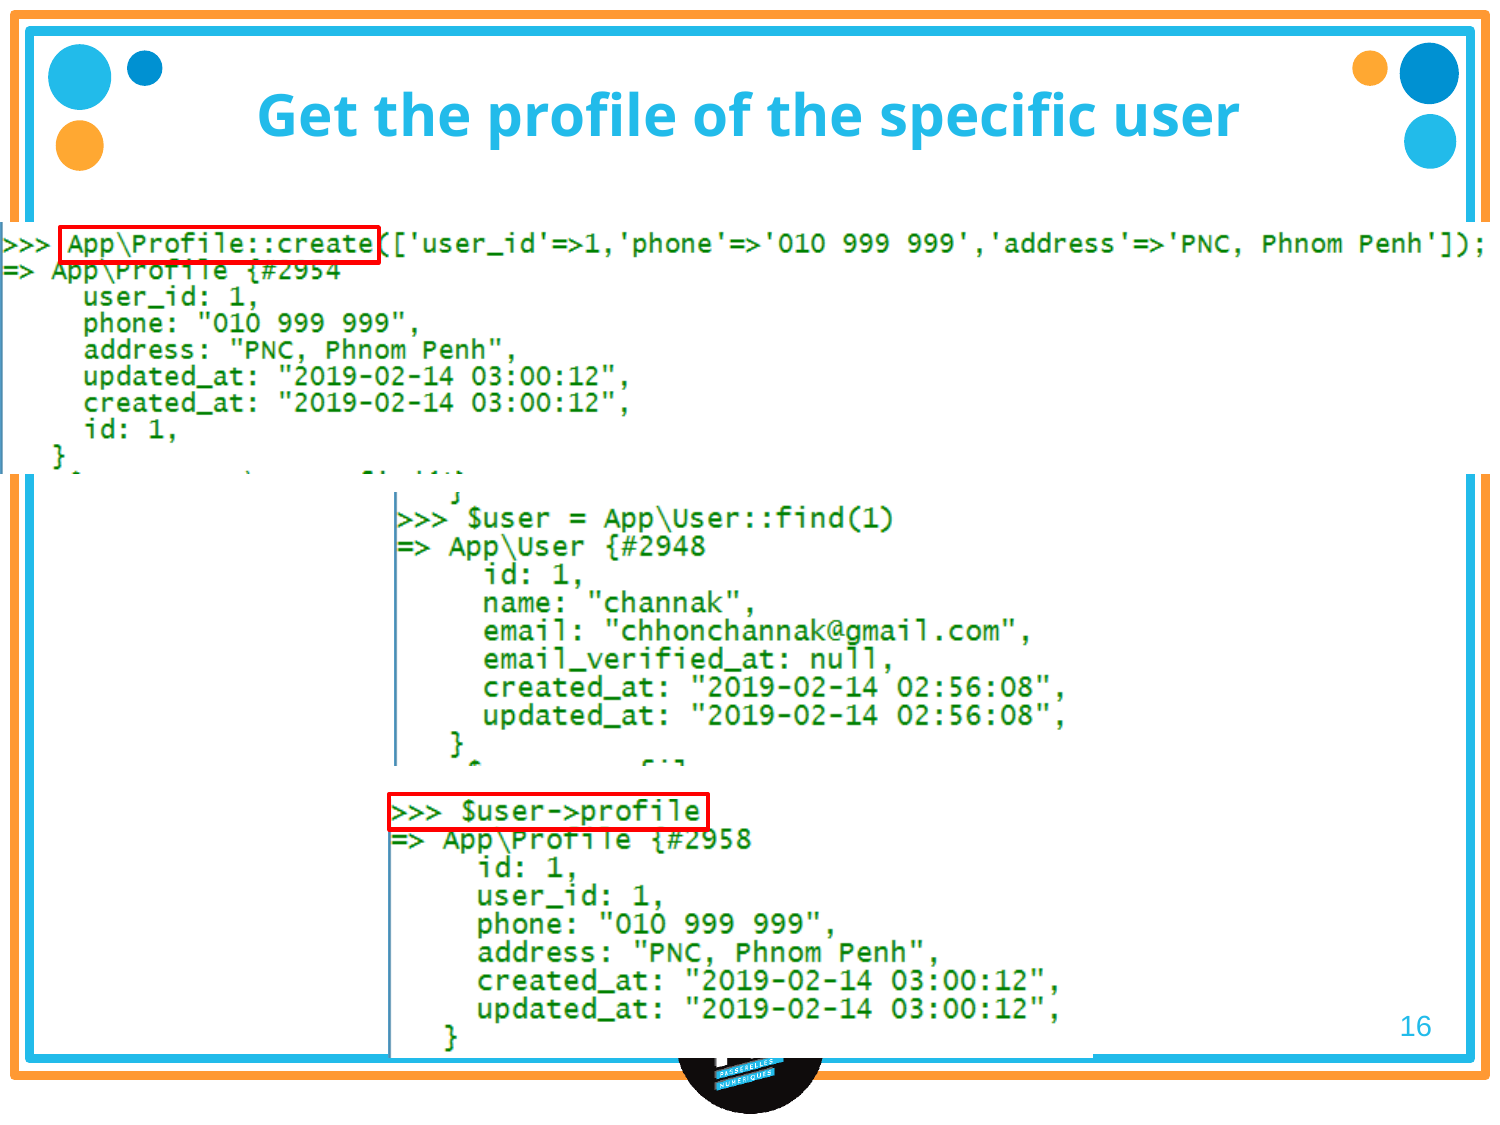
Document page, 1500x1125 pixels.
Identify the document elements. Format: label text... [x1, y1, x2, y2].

title Get the profile of the specific user [75, 36, 1424, 191]
picture [0, 222, 1500, 474]
picture [394, 492, 1155, 766]
text_box [387, 792, 710, 799]
picture [388, 799, 1093, 1115]
